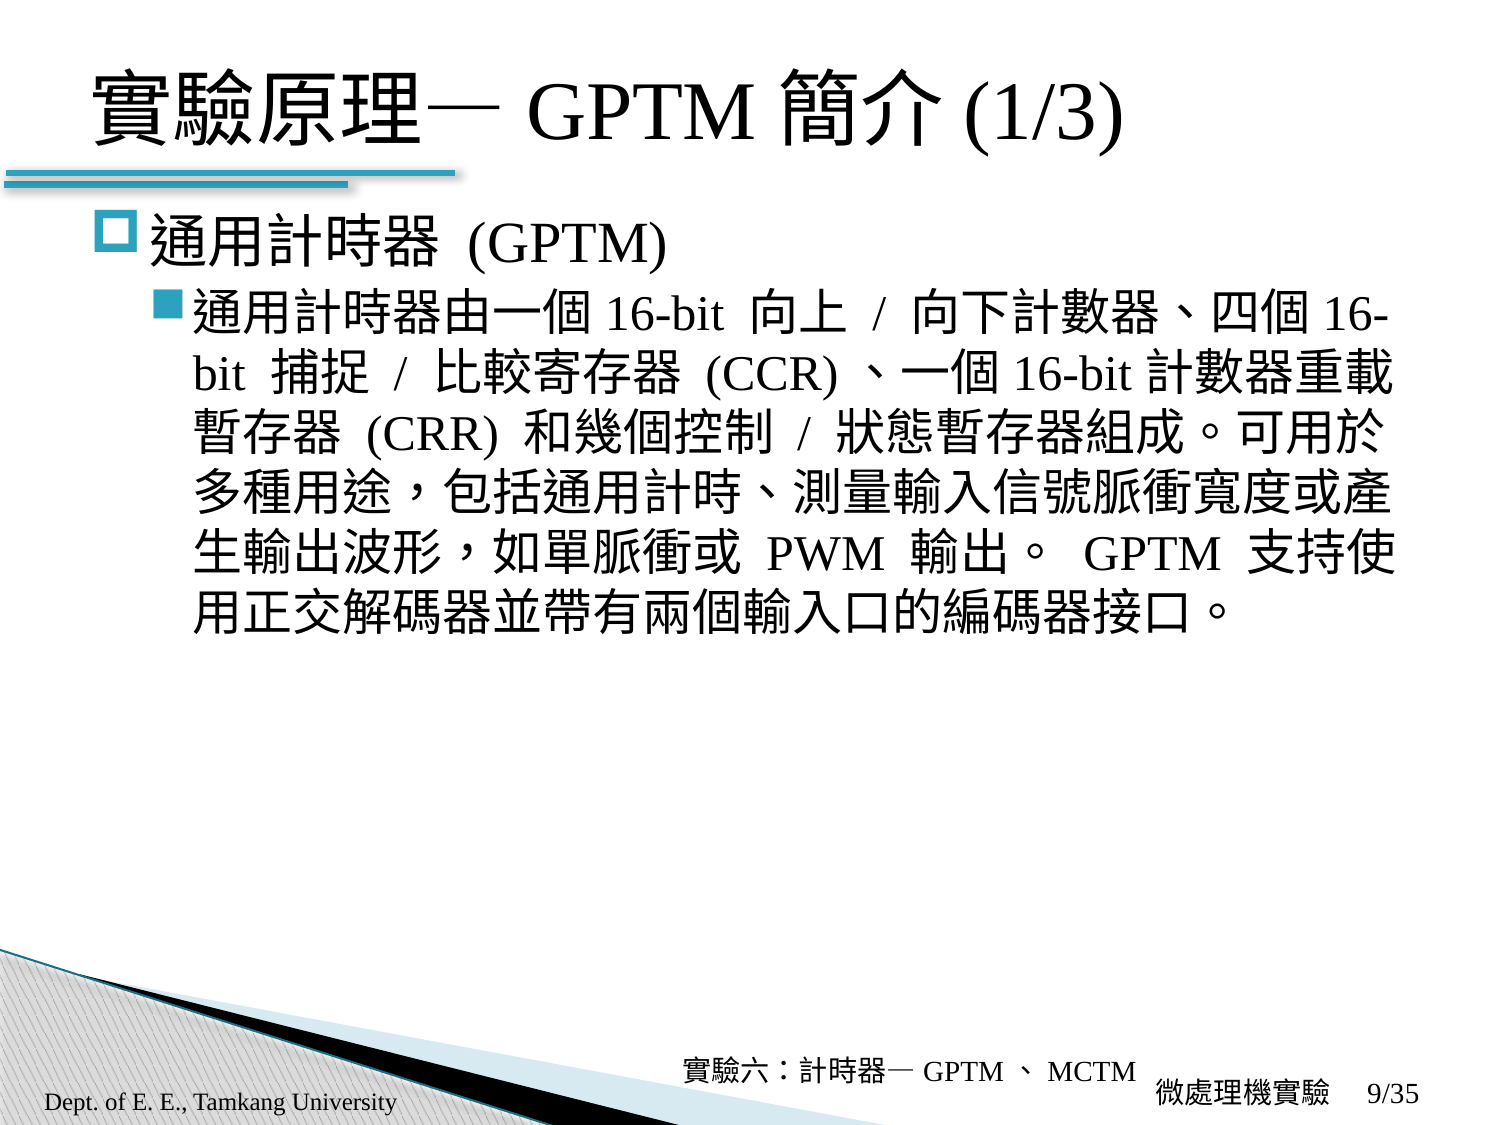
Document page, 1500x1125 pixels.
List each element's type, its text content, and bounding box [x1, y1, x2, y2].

list 通用計時器 (GPTM) 通用計時器由一個16-bit 向上 / 向下計數器、四個16-bit 捕捉 / 比較寄存器 (CCR)、一個16-bit計數器重載暫存器 (CRR) 和幾個控制 / 狀態暫存器組成。可用於多種用途，包括通用計時、測量輸入信號脈衝寬度或產生輸出波形，如單脈衝或 PWM 輸出。 GPTM 支持使用正交解碼器並帶有兩個輸入口的編碼器接口。 [75, 196, 1425, 986]
title 實驗原理—GPTM簡介(1/3) [75, 30, 1425, 183]
